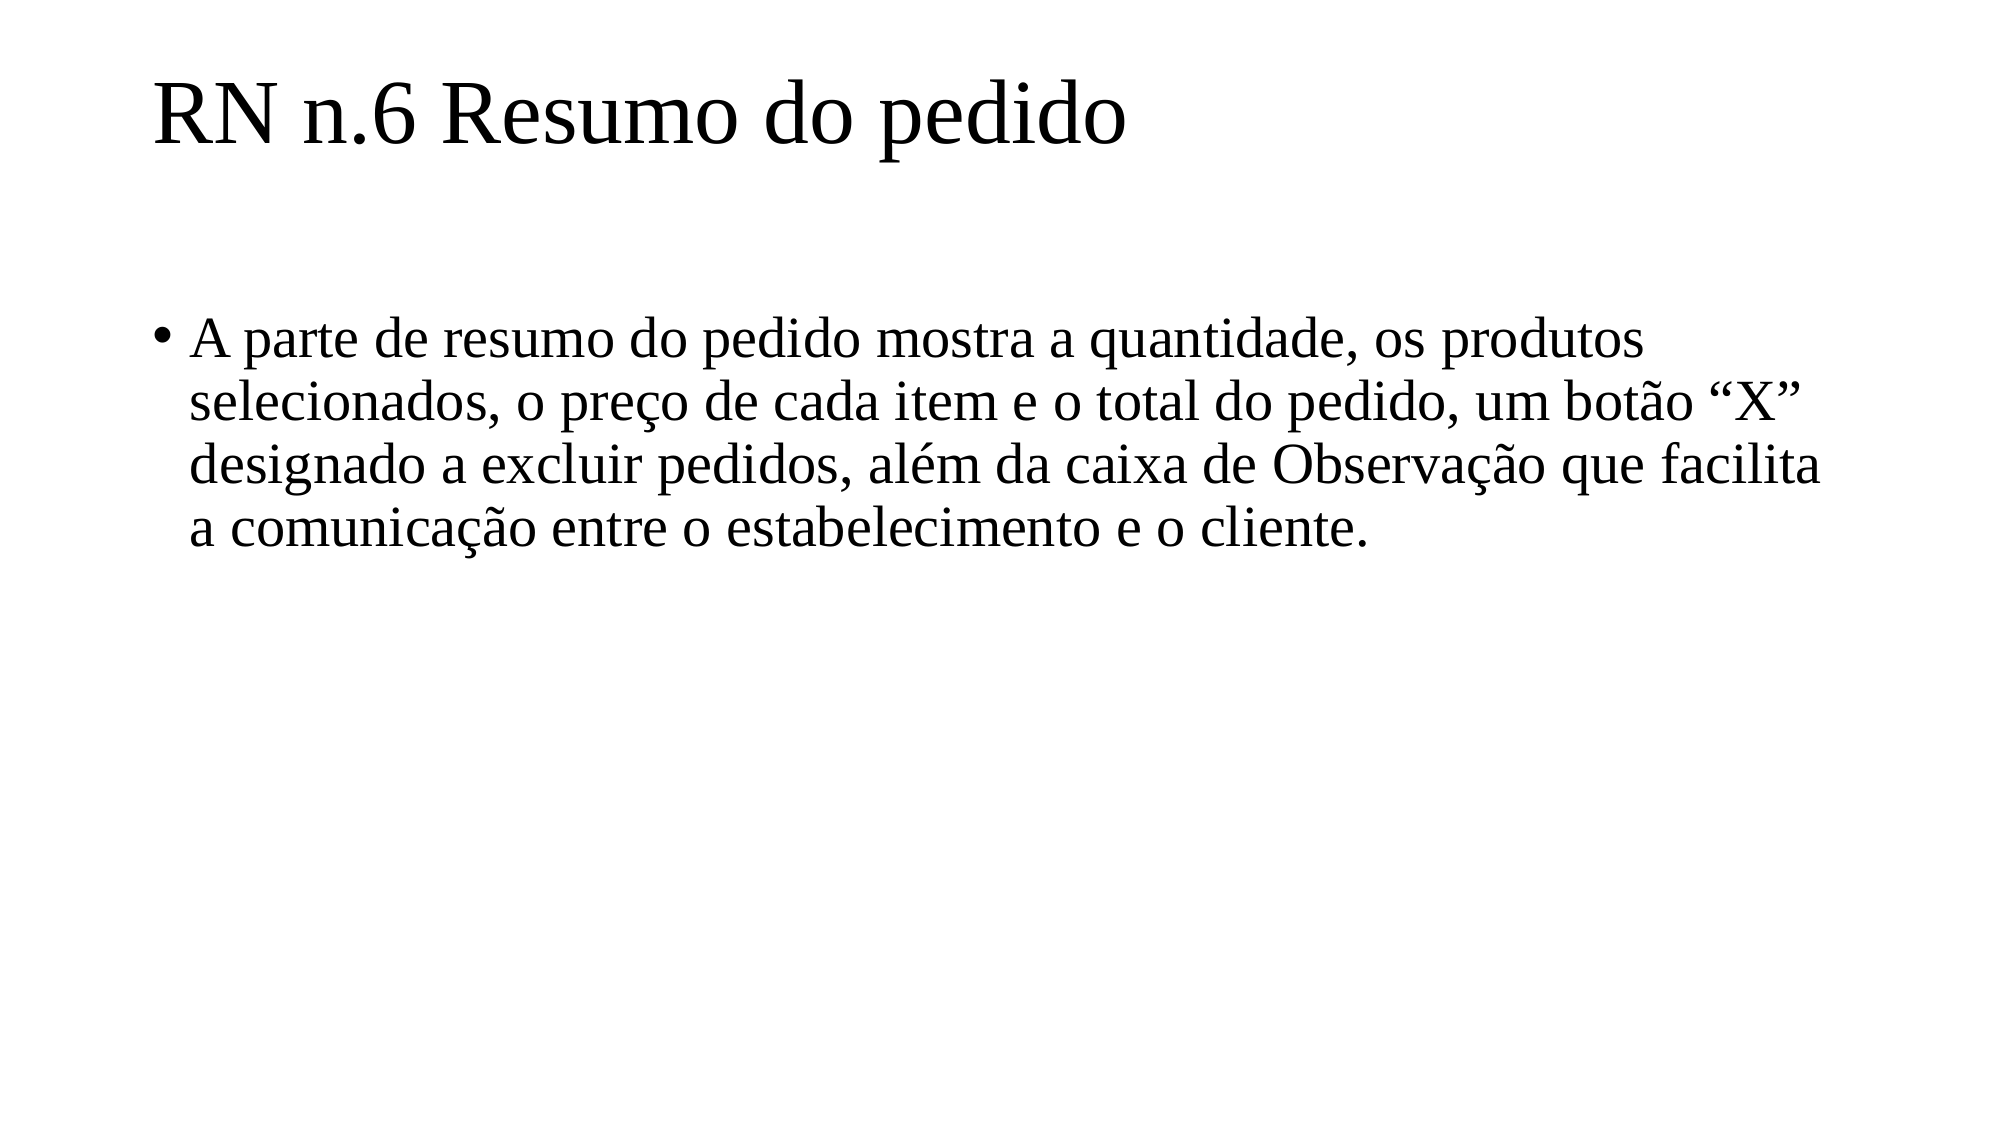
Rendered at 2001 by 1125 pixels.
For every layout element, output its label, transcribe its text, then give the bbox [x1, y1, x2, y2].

list A parte de resumo do pedido mostra a quantidade, os produtos selecionados, o preço de cada item e o total do pedido, um botão “X” designado a excluir pedidos, além da caixa de Observação que facilita a comunicação entre o estabelecimento e o cliente. [137, 299, 1863, 1014]
title RN n.6 Resumo do pedido [137, 59, 1863, 278]
